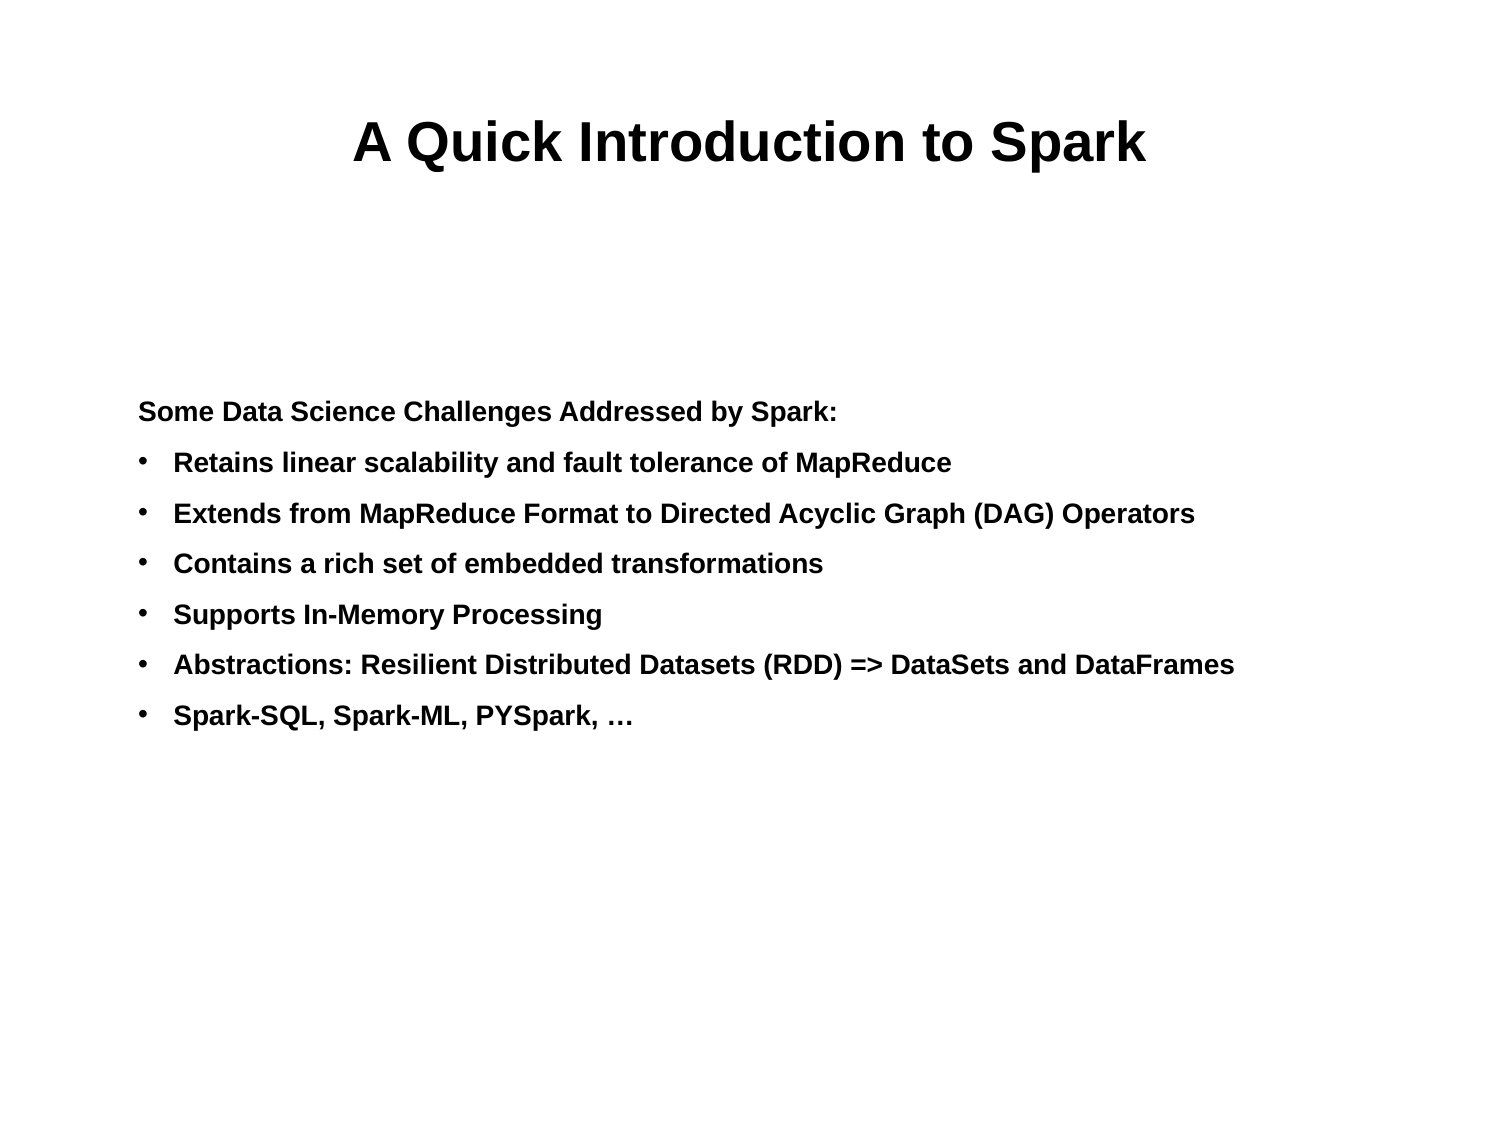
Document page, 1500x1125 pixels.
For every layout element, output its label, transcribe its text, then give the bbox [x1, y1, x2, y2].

text_box Some Data Science Challenges Addressed by Spark: Retains linear scalability and fault tolerance of MapReduce Extends from MapReduce Format to Directed Acyclic Graph (DAG) Operators Contains a rich set of embedded transformations Supports In-Memory Processing Abstractions: Resilient Distributed Datasets (RDD) => DataSets and DataFrames Spark-SQL, Spark-ML, PYSpark, … [123, 369, 1350, 739]
title A Quick Introduction to Spark [75, 45, 1425, 233]
